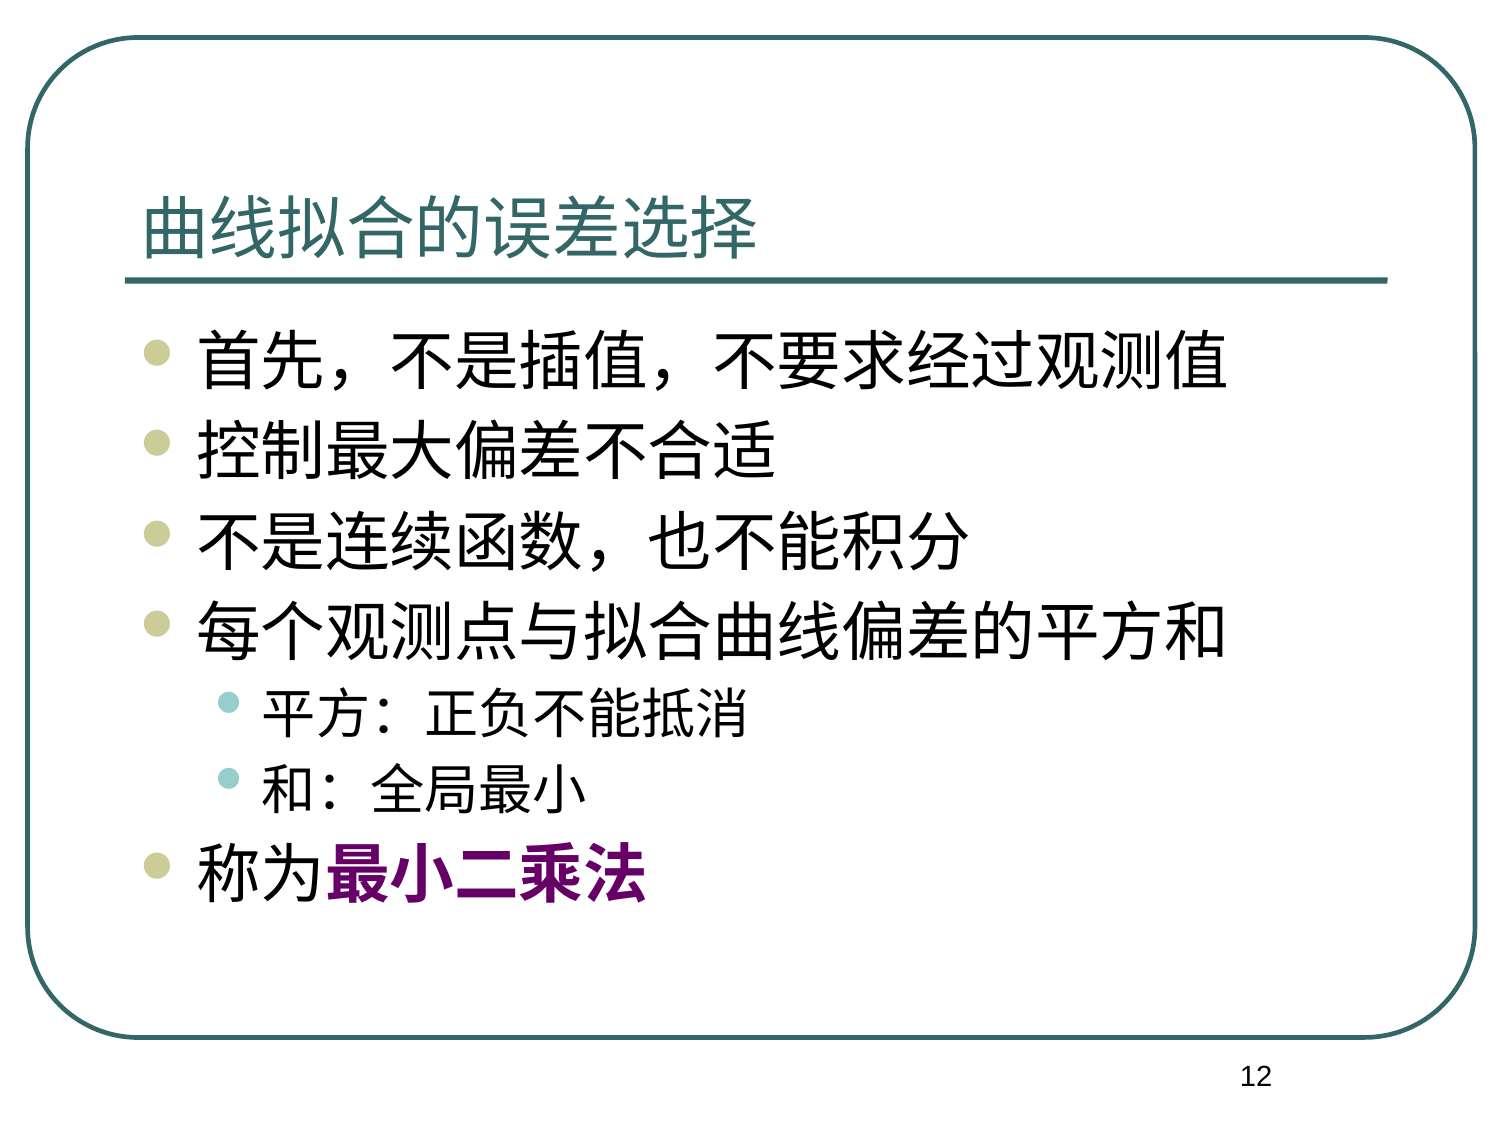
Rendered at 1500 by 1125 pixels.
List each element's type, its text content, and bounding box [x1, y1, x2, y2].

list 首先，不是插值，不要求经过观测值 控制最大偏差不合适 不是连续函数，也不能积分 每个观测点与拟合曲线偏差的平方和 平方：正负不能抵消 和：全局最小 称为最小二乘法 [125, 312, 1388, 975]
slide_number 12 [1124, 1049, 1388, 1125]
title 曲线拟合的误差选择 [125, 87, 1388, 275]
